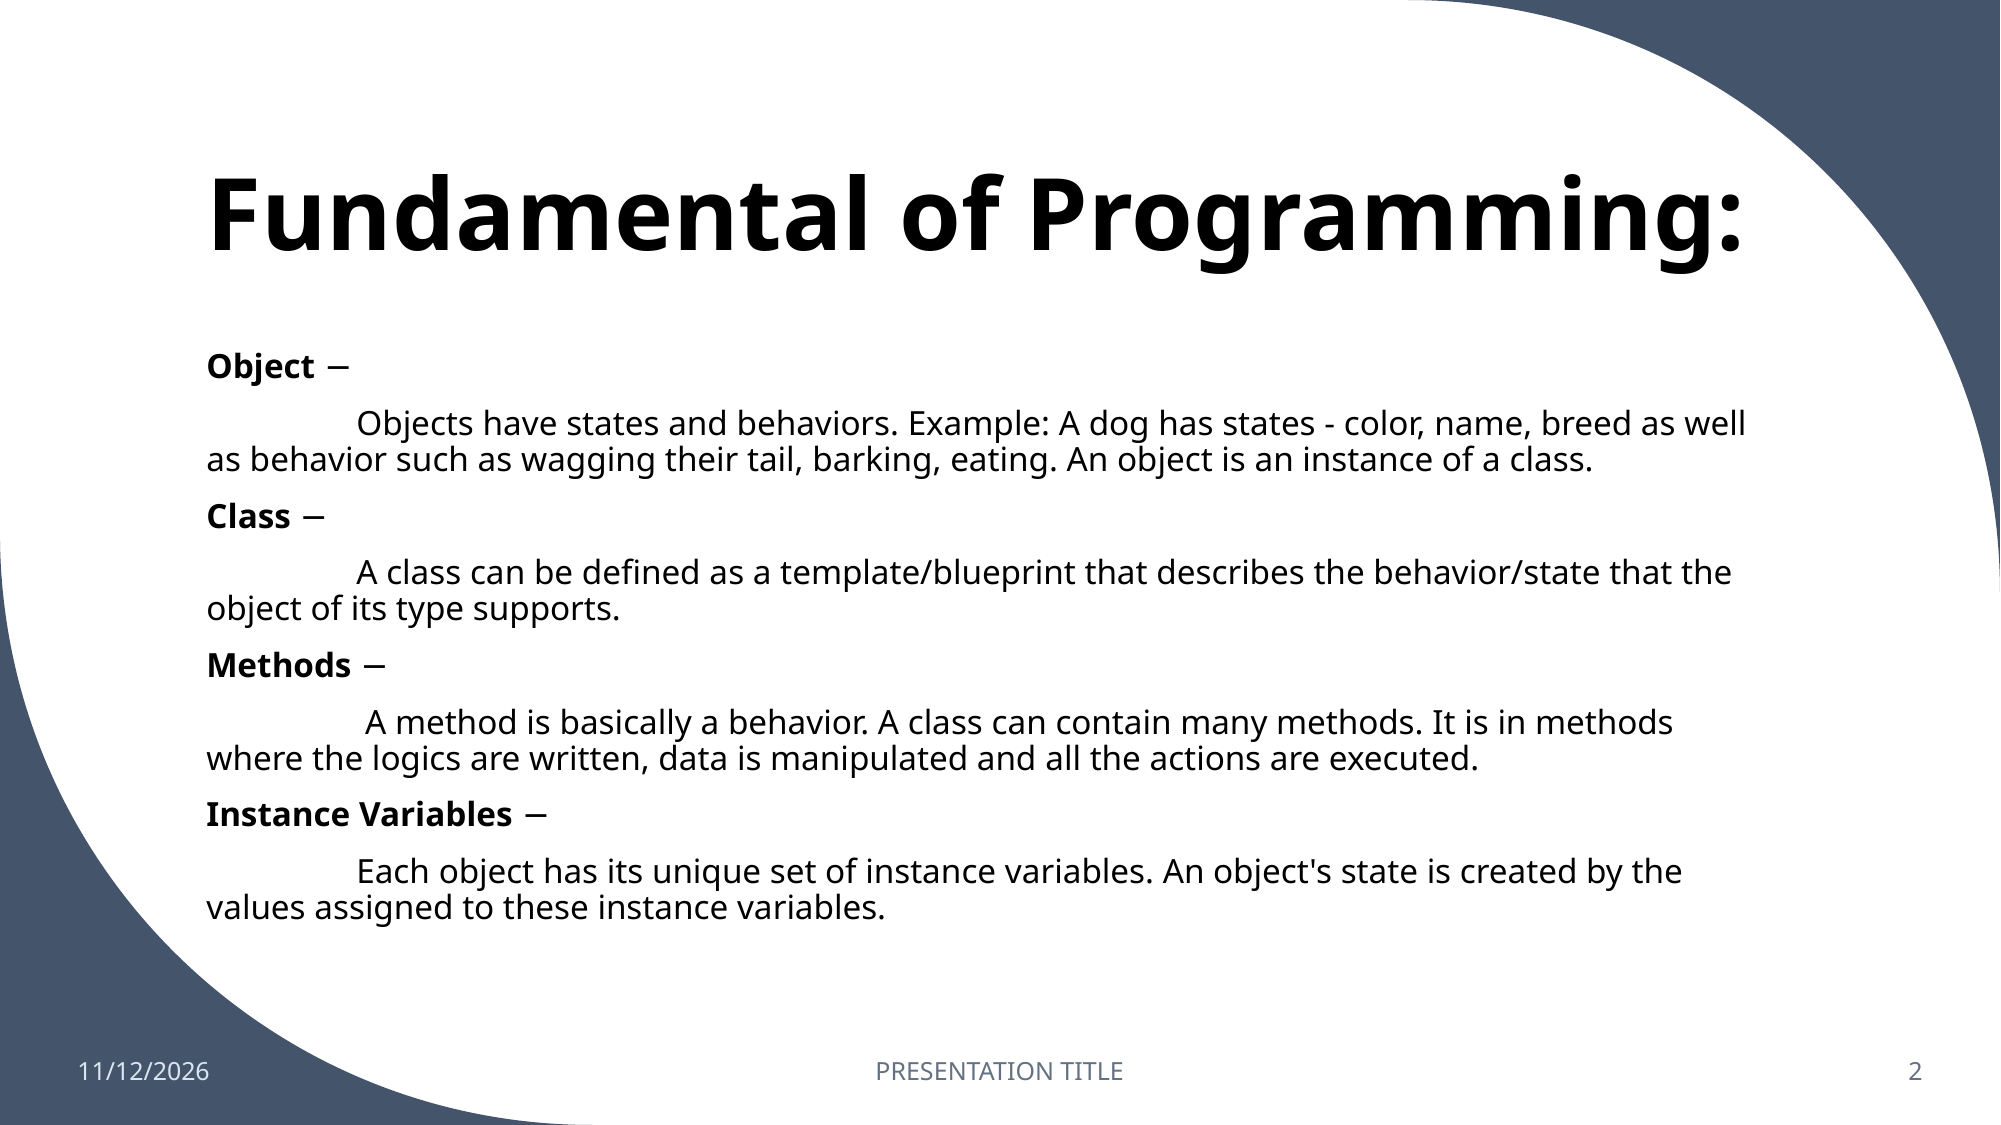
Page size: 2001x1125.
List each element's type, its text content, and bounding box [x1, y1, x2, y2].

title Fundamental of Programming: [191, 62, 1796, 280]
slide_number 2 [1665, 1042, 1938, 1103]
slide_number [62, 1042, 342, 1103]
list Object − Objects have states and behaviors. Example: A dog has states - color, name, breed as well as behavior such as wagging their tail, barking, eating. An object is an instance of a class. Class − A class can be defined as a template/blueprint that describes the behavior/state that the object of its type supports. Methods − A method is basically a behavior. A class can contain many methods. It is in methods where the logics are written, data is manipulated and all the actions are executed. Instance Variables − Each object has its unique set of instance variables. An object's state is created by the values assigned to these instance variables. [191, 342, 1796, 895]
footer PRESENTATION TITLE [662, 1042, 1338, 1103]
